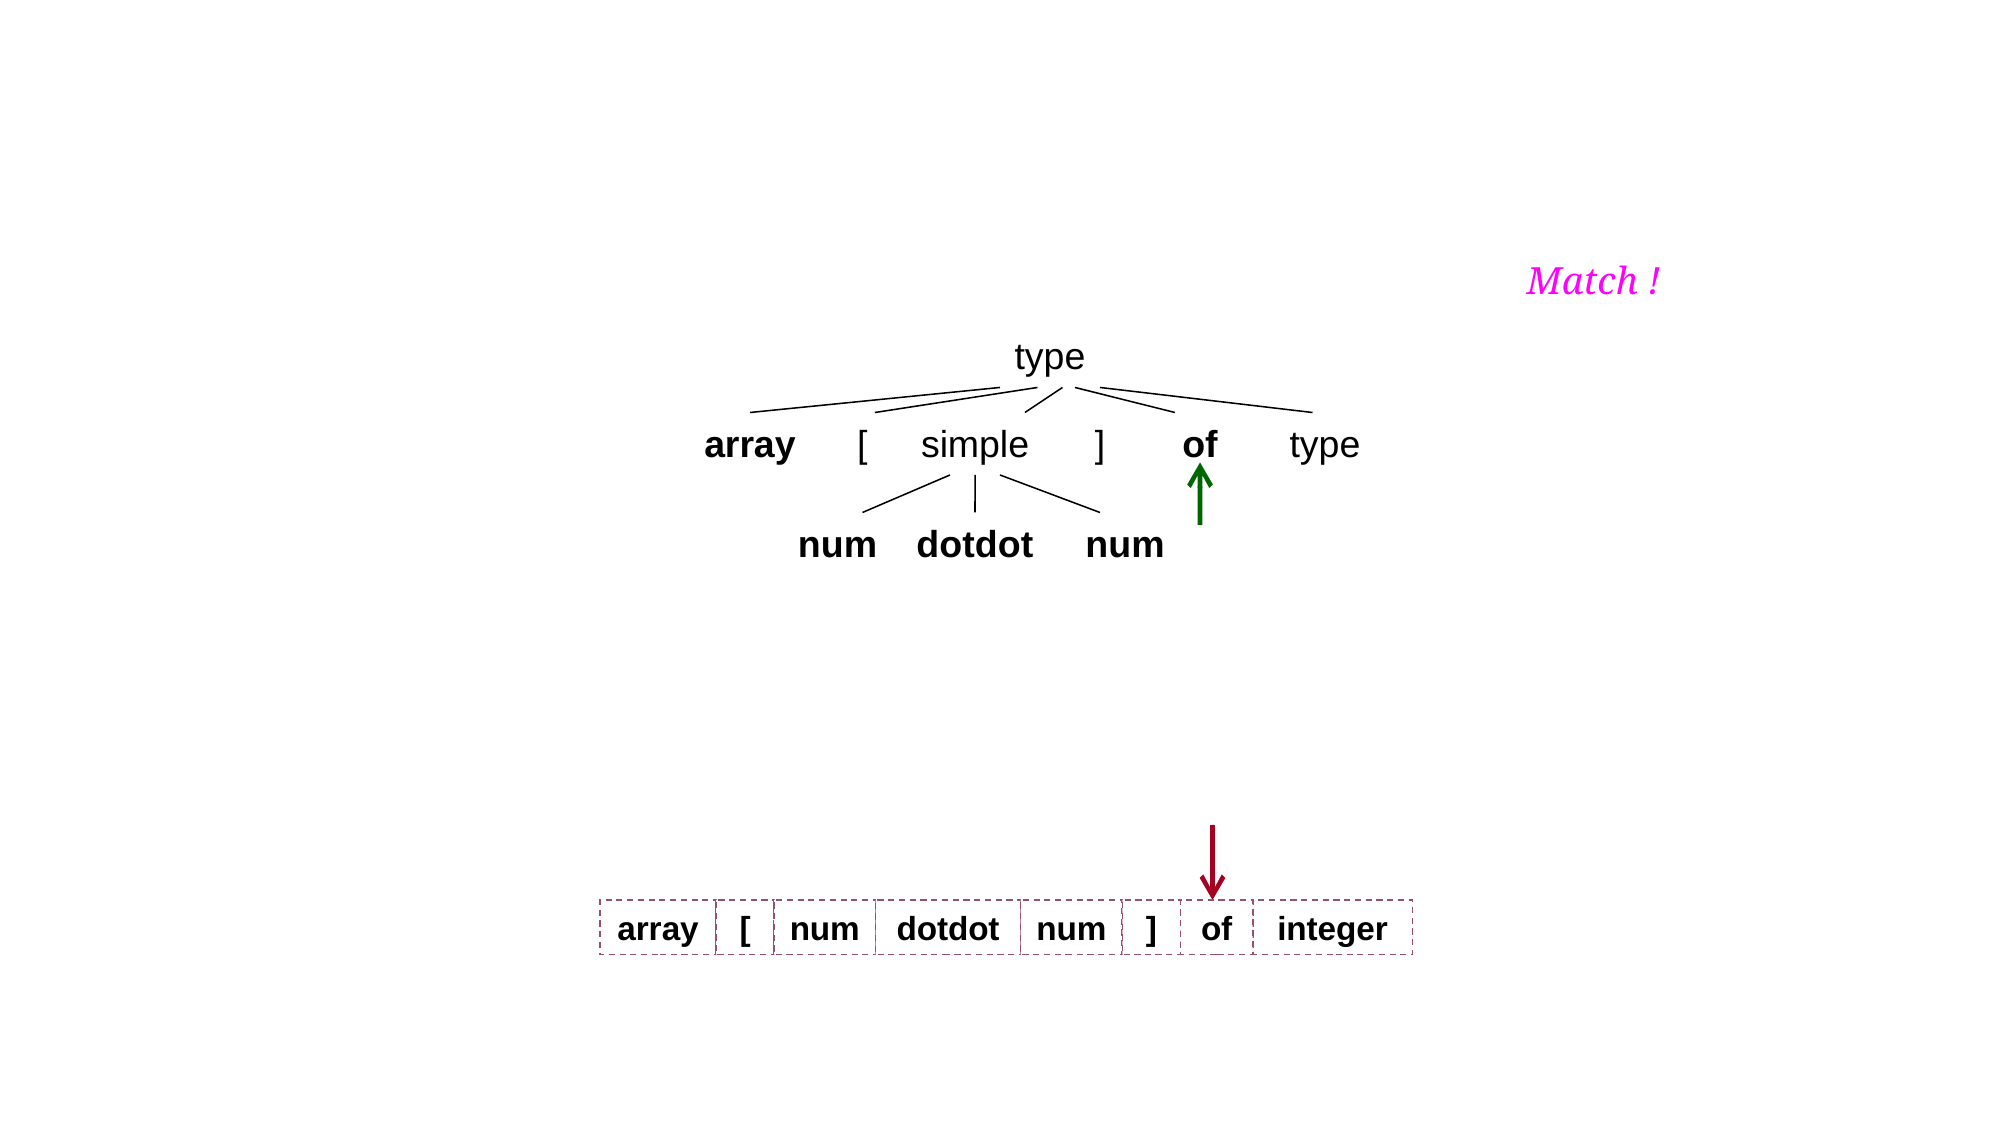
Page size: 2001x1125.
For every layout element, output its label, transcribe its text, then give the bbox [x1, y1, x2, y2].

text_box num [762, 512, 913, 573]
text_box ] [1024, 412, 1124, 473]
text_box Match ! [275, 249, 1675, 310]
text_box num [1049, 512, 1200, 573]
text_box simple [938, 412, 1024, 473]
text_box [ [825, 412, 938, 473]
text_box [1201, 824, 1224, 899]
text_box array [674, 412, 825, 473]
text_box type [974, 324, 1125, 385]
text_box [599, 899, 1413, 957]
text_box type [1249, 412, 1400, 473]
text_box of [1124, 412, 1249, 473]
text_box dotdot [913, 512, 1049, 573]
